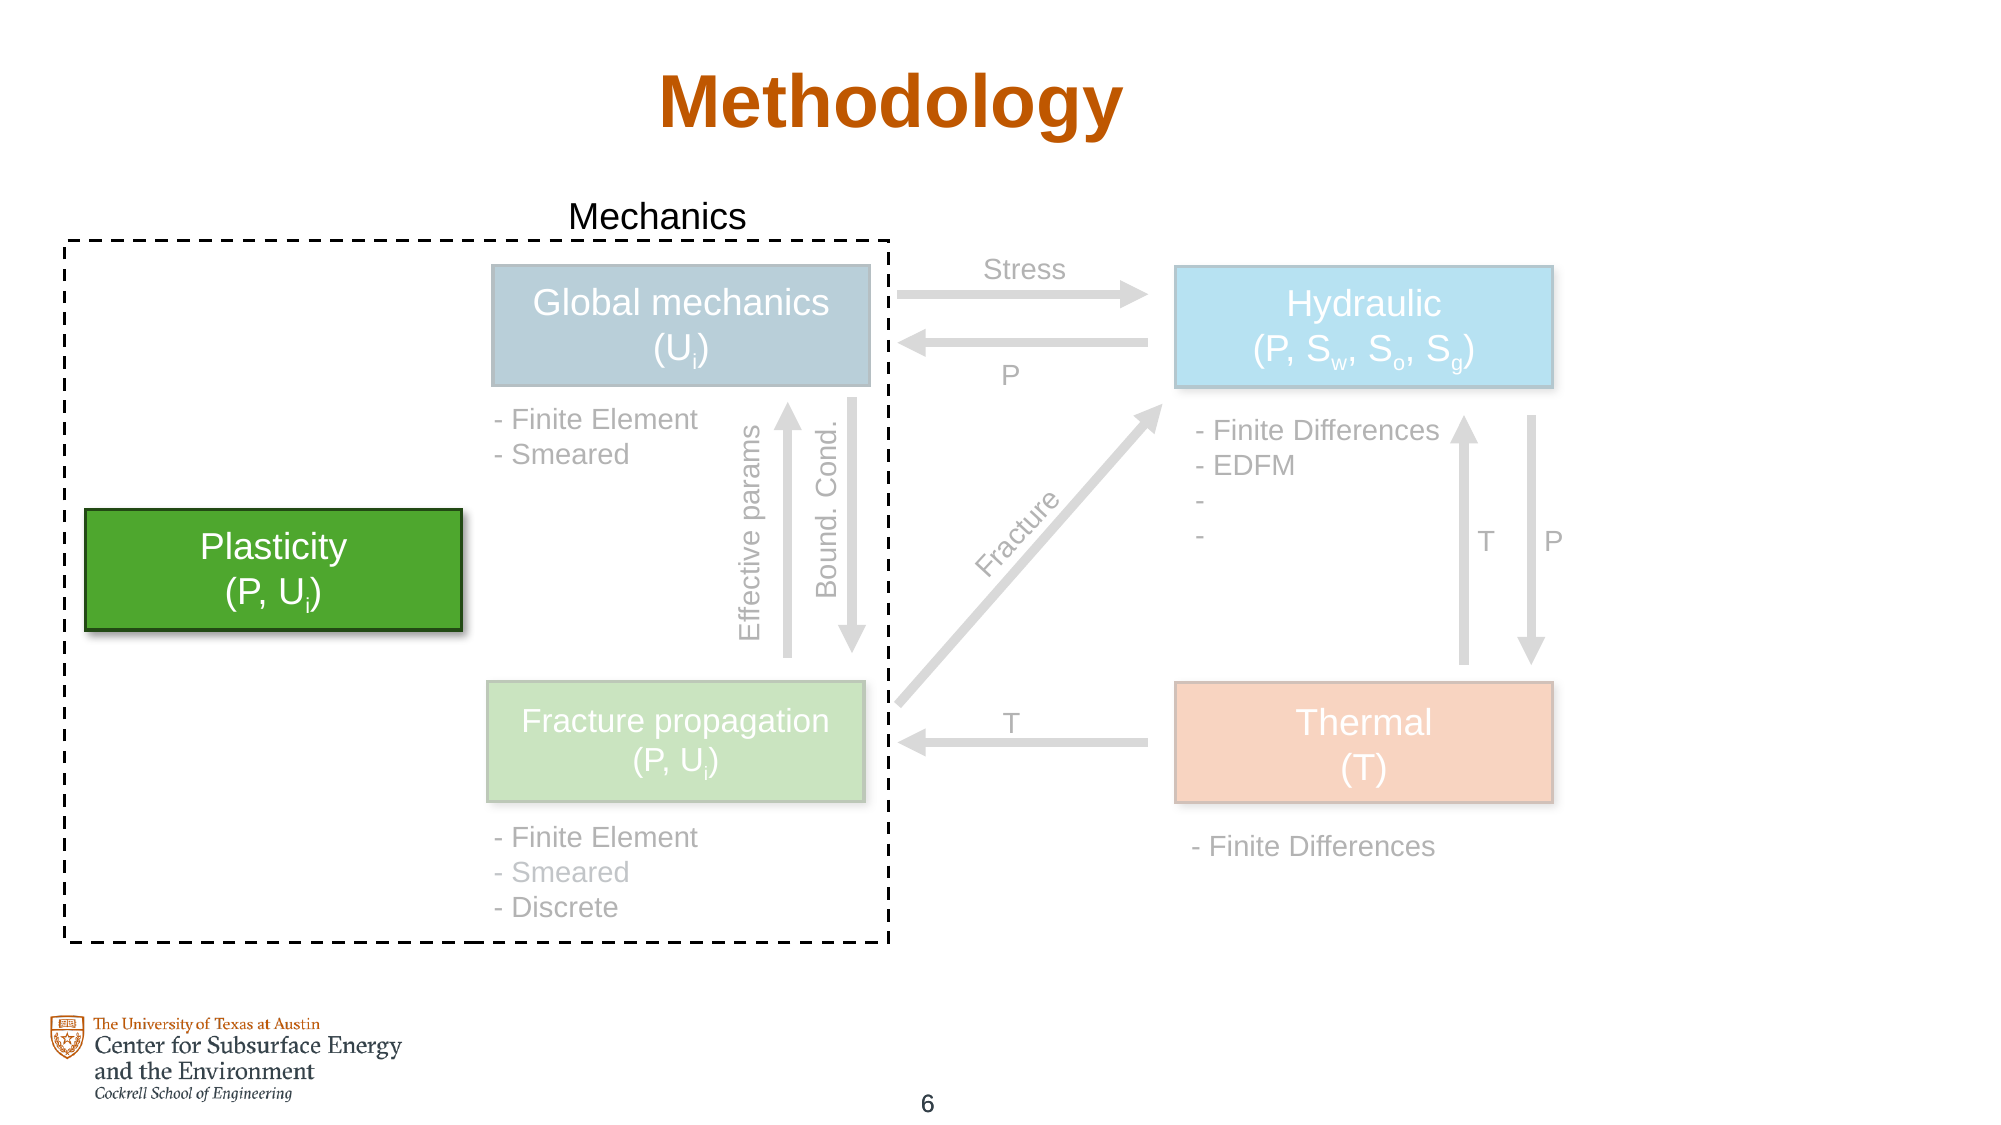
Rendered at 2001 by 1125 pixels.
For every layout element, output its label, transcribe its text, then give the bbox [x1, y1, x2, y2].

title Methodology [37, 44, 1746, 152]
text_box [479, 254, 876, 920]
text_box [64, 240, 889, 943]
picture [46, 1011, 406, 1106]
text_box Mechanics [553, 184, 762, 245]
text_box - Finite Element - Smeared - Discrete [478, 811, 714, 931]
text_box Plasticity (P, Ui) [85, 509, 462, 631]
text_box [893, 227, 1591, 893]
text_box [897, 403, 1163, 705]
